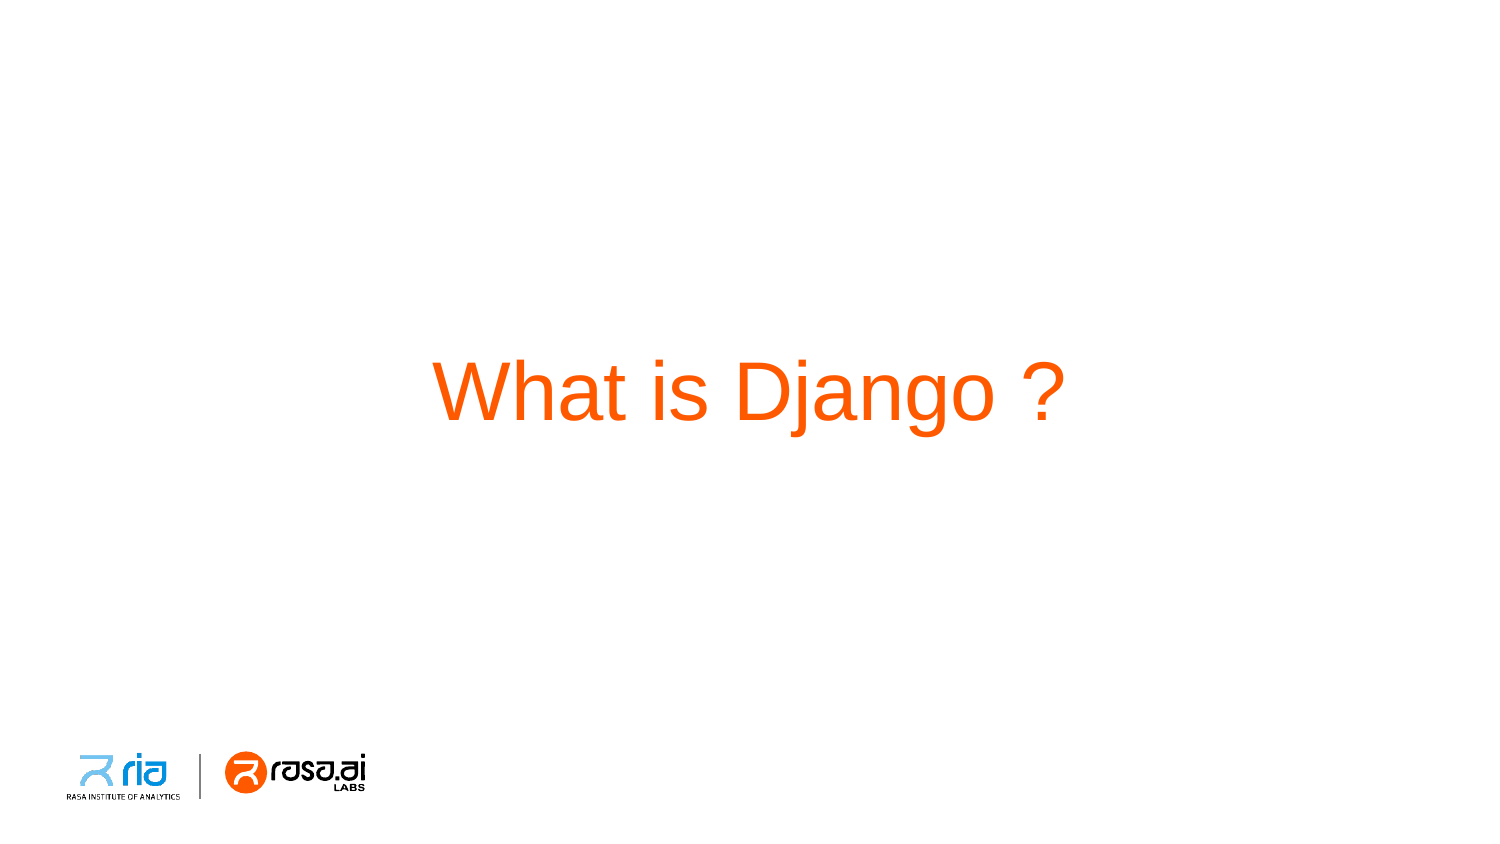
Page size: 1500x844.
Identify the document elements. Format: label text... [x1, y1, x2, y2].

picture [58, 744, 188, 808]
subtitle What is Django ? [225, 337, 1275, 439]
